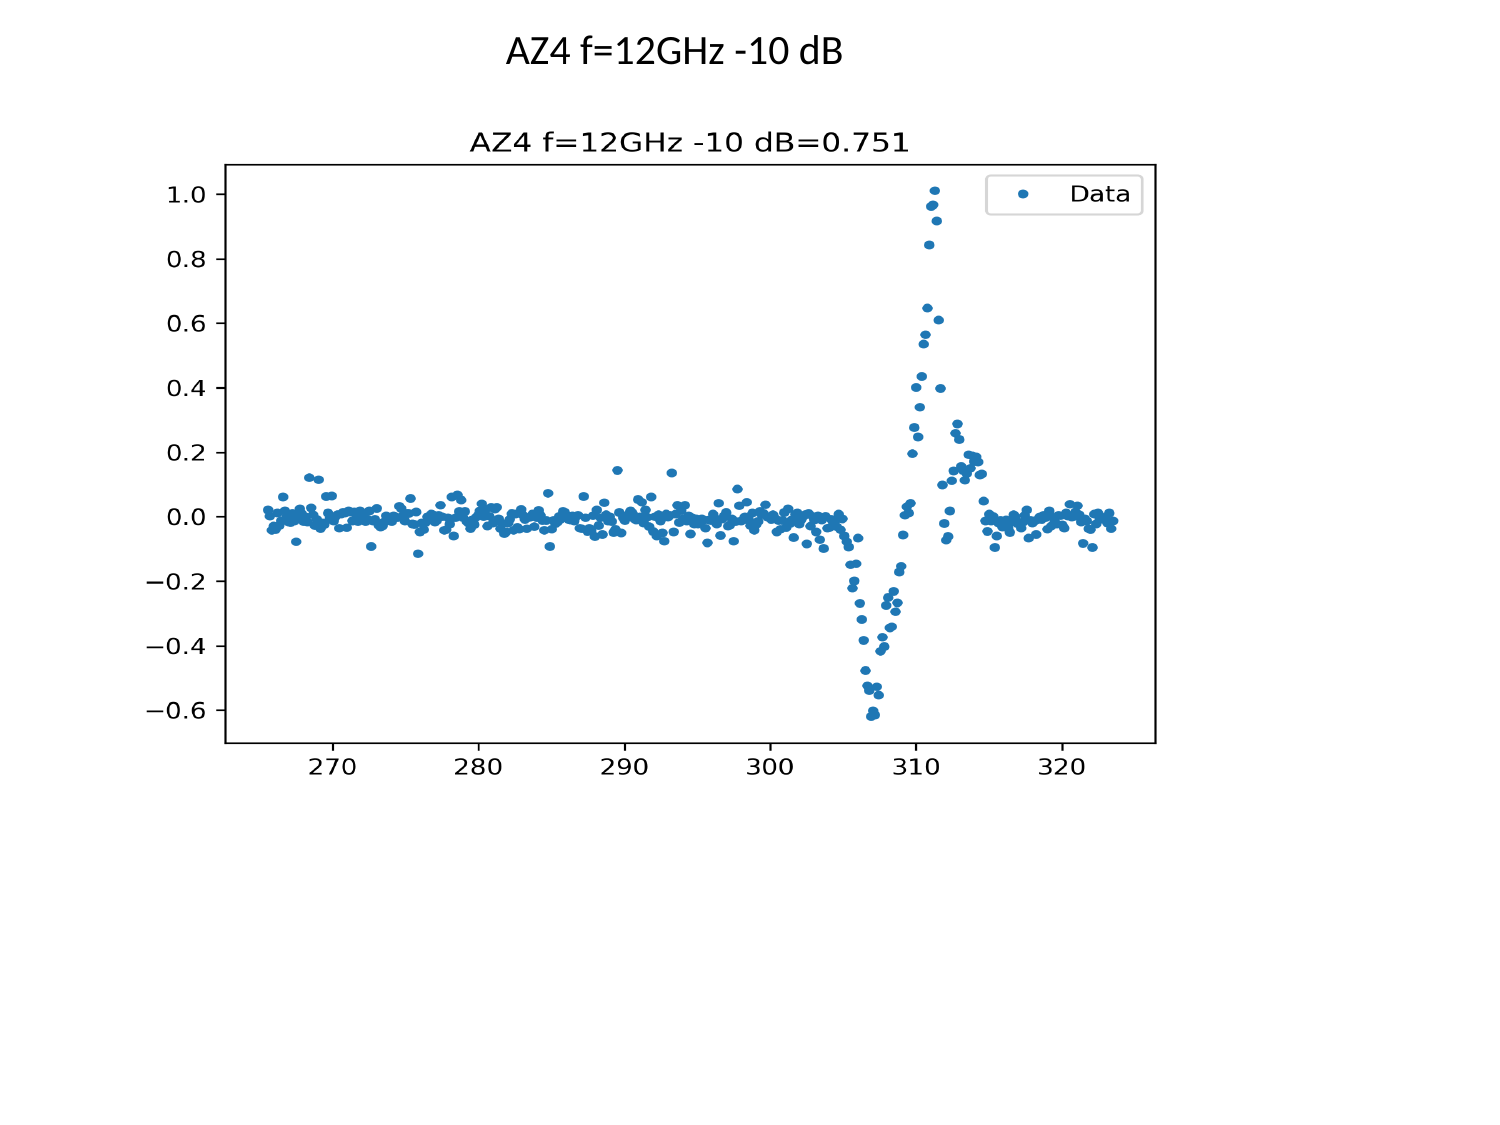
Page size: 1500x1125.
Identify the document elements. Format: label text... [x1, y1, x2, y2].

picture [74, 74, 1276, 826]
text_box AZ4 f=12GHz -10 dB [490, 15, 859, 73]
